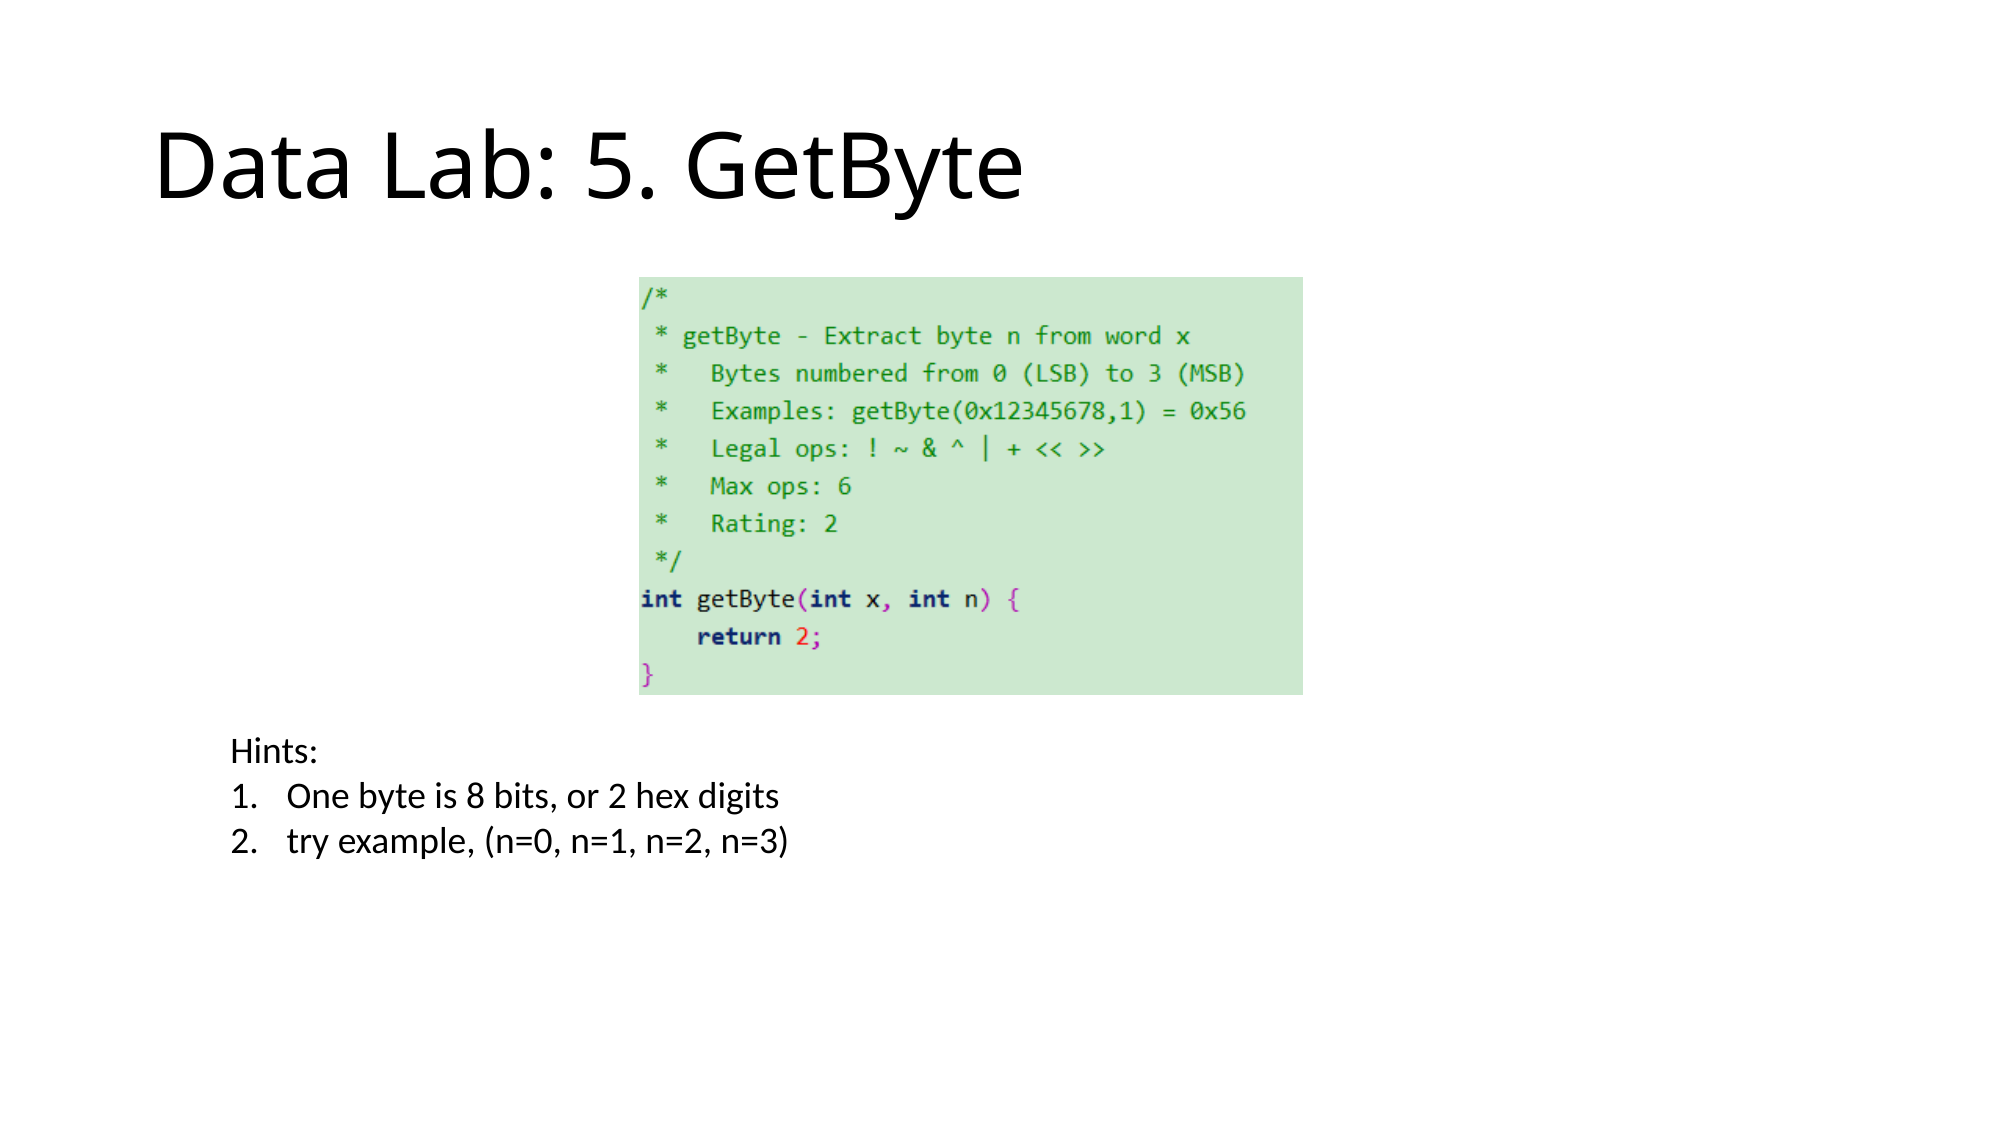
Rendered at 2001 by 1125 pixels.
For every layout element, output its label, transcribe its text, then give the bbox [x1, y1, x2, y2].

title Data Lab: 5. GetByte [137, 59, 1863, 278]
picture [639, 277, 1303, 695]
text_box Hints: One byte is 8 bits, or 2 hex digits try example, (n=0, n=1, n=2, n=3) [215, 718, 805, 869]
